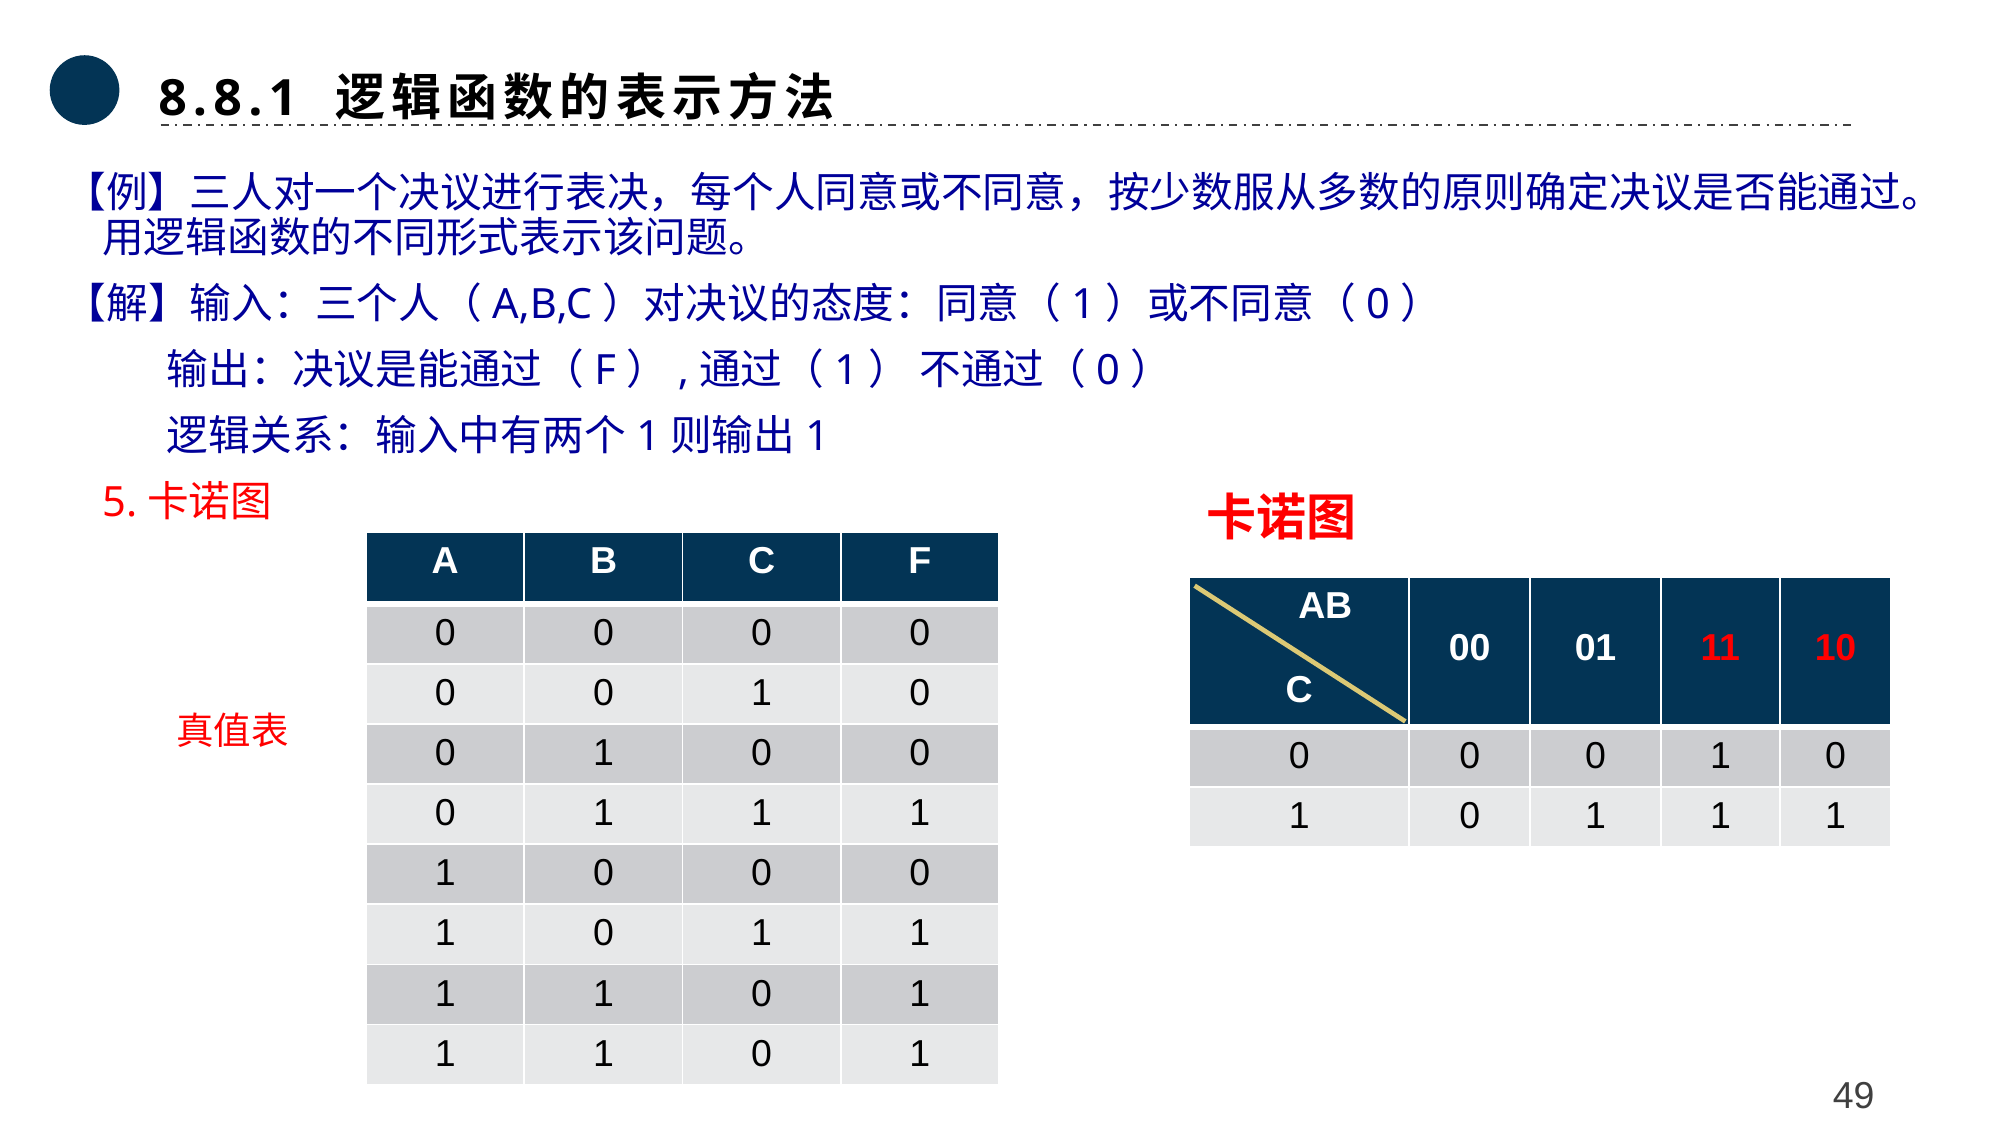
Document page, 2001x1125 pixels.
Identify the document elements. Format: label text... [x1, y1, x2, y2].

text_box 真值表 [161, 699, 304, 760]
table_header A [367, 533, 523, 601]
table_cell 0 [1410, 788, 1529, 846]
text_box 8.8.1 逻辑函数的表示方法 [143, 45, 1855, 133]
table_cell 1 [842, 785, 998, 843]
table_header 11 [1662, 578, 1779, 724]
table_cell 0 [683, 725, 840, 783]
table_cell 1 [683, 785, 840, 843]
table_cell 1 [1662, 730, 1779, 786]
table_header 01 [1531, 578, 1660, 724]
table_cell 1 [842, 1025, 998, 1084]
table_cell 0 [1190, 730, 1408, 786]
table_header 10 [1781, 578, 1890, 724]
table_cell 1 [525, 965, 682, 1024]
table_cell 1 [525, 725, 682, 783]
text_box 卡诺图 [1192, 478, 1372, 554]
text_box [48, 54, 121, 126]
table_cell 1 [367, 905, 523, 964]
table_cell 0 [842, 845, 998, 903]
table_header C [683, 533, 840, 601]
table_cell 1 [367, 1025, 523, 1084]
table_cell 1 [842, 965, 998, 1024]
table_cell 1 [1531, 788, 1660, 846]
table_header F [842, 533, 998, 601]
table_cell 0 [683, 965, 840, 1024]
table_cell 0 [1410, 730, 1529, 786]
table_cell 0 [525, 607, 682, 663]
table_cell 0 [1531, 730, 1660, 786]
table_cell 1 [842, 905, 998, 964]
table_cell 1 [525, 785, 682, 843]
table_header AB C [1190, 578, 1408, 724]
table_cell 0 [683, 1025, 840, 1084]
table_cell 0 [842, 725, 998, 783]
table_cell 1 [367, 965, 523, 1024]
table_cell 0 [525, 905, 682, 964]
table_cell 0 [683, 845, 840, 903]
table_cell 0 [367, 725, 523, 783]
text_box 【例】三人对一个决议进行表决，每个人同意或不同意，按少数服从多数的原则确定决议是否能通过。用逻辑函数的不同形式表示该问题。 【解】输入：三个人（A,B,C）对决议的态度：同意（1）或不同意（0） 输出：决议是能通过（F）,通过（1） 不通过（0） 逻辑关系：输入中有两个1则输出1 5.卡诺图 [49, 164, 1929, 532]
table_cell 0 [367, 607, 523, 663]
table_cell 1 [1190, 788, 1408, 846]
table_cell 0 [842, 607, 998, 663]
table_header B [525, 533, 682, 601]
table_cell 1 [683, 905, 840, 964]
table_cell 0 [367, 785, 523, 843]
table_cell 0 [683, 607, 840, 663]
table_cell 0 [1781, 730, 1890, 786]
table_cell 0 [842, 665, 998, 723]
table_cell 1 [1781, 788, 1890, 846]
table_cell 1 [367, 845, 523, 903]
table_cell 1 [525, 1025, 682, 1084]
table_cell 0 [525, 845, 682, 903]
table_cell 0 [367, 665, 523, 723]
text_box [1194, 585, 1406, 722]
table_cell 0 [525, 665, 682, 723]
table_cell 1 [683, 665, 840, 723]
table_header 00 [1410, 578, 1529, 724]
table_cell 1 [1662, 788, 1779, 846]
